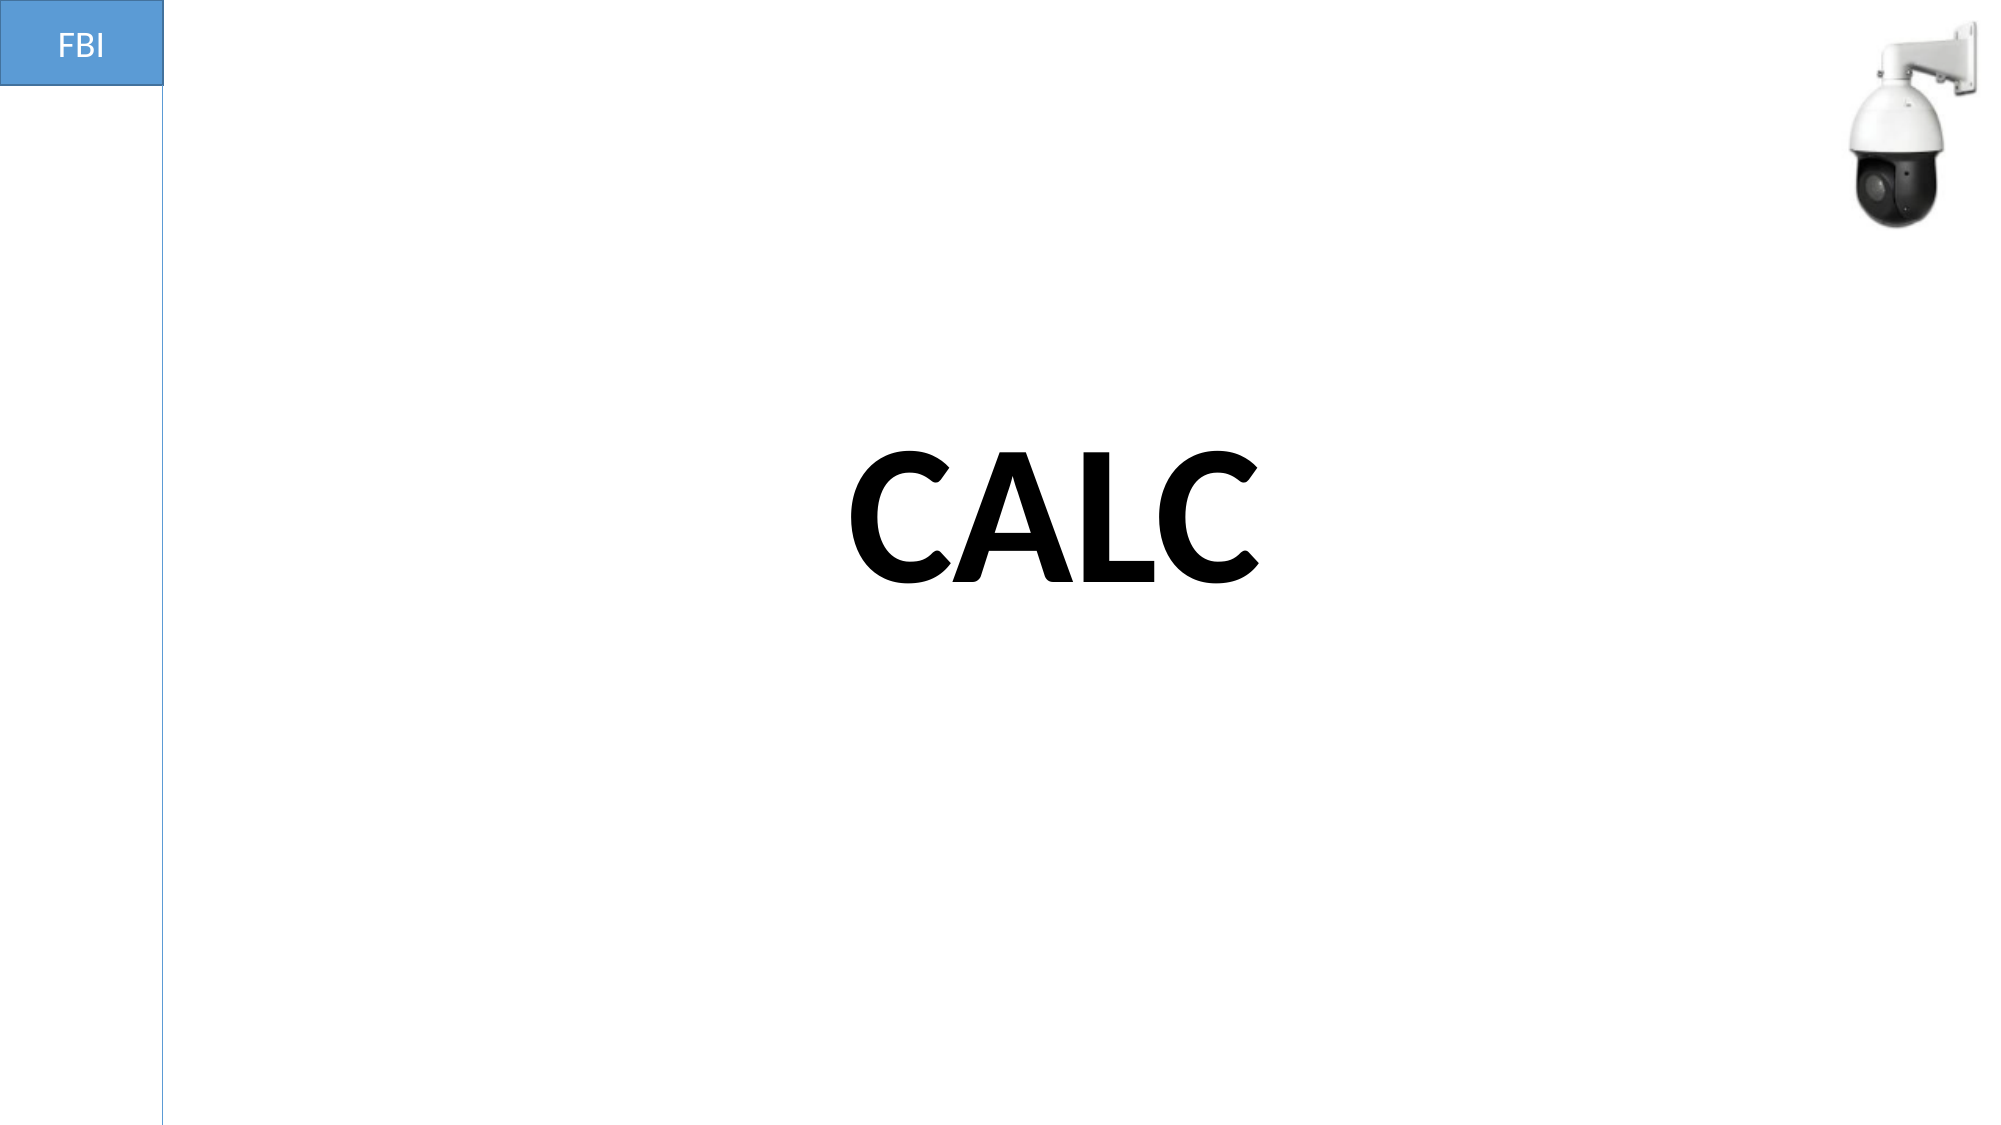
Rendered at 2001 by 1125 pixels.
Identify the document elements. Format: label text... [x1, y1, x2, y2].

text_box CALC [832, 374, 1277, 630]
picture [1808, 19, 1988, 237]
text_box FBI [0, 0, 164, 86]
